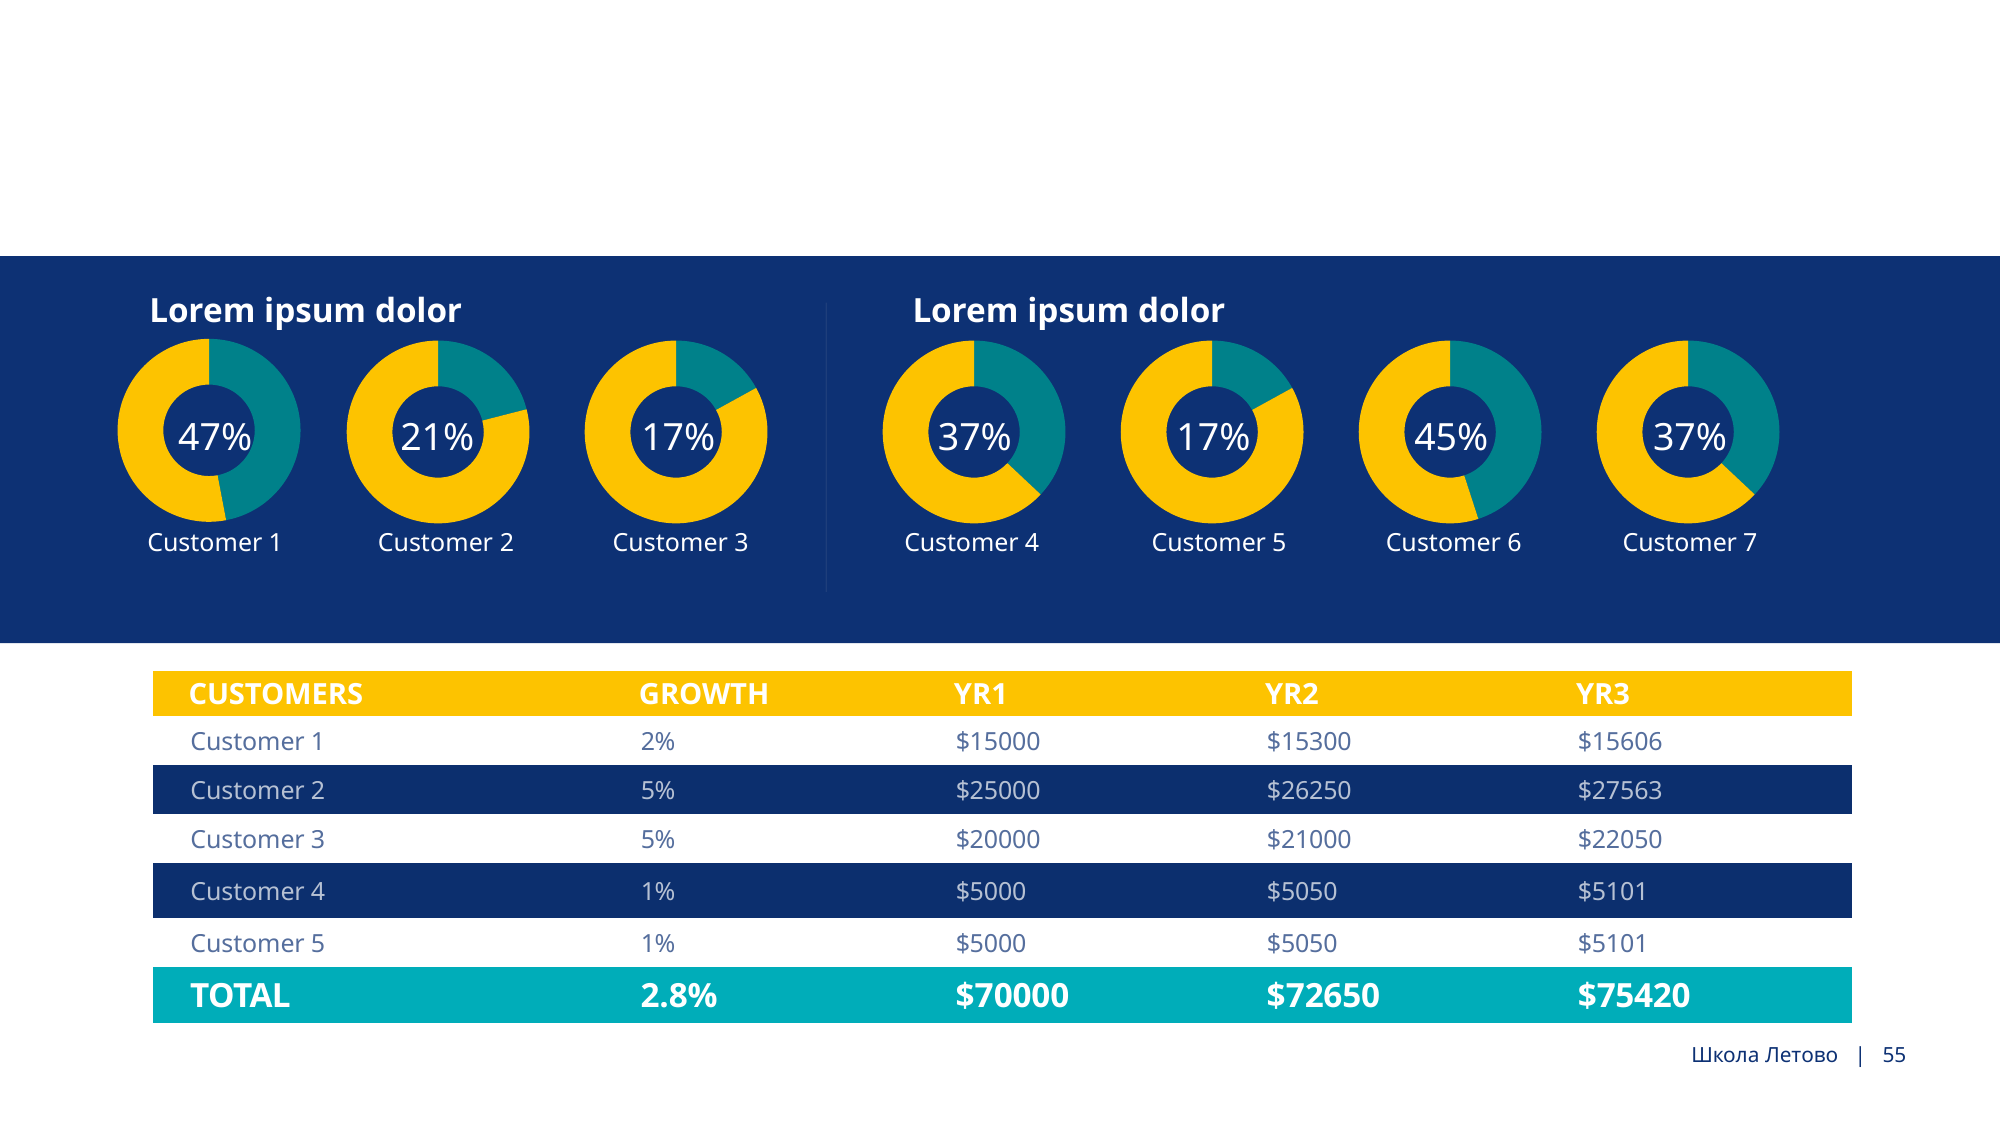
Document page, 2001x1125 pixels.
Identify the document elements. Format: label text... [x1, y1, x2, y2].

table_cell $20000 [918, 814, 1230, 863]
text_box Customer 3 [569, 528, 790, 556]
table_cell $21000 [1230, 814, 1541, 863]
table_header YR2 [1230, 671, 1541, 716]
table_cell Customer 4 [153, 863, 603, 918]
table_cell 5% [603, 765, 918, 814]
table_cell $26250 [1230, 765, 1541, 814]
table_header CUSTOMERS [153, 671, 603, 716]
table_header YR1 [918, 671, 1230, 716]
table_cell $27563 [1541, 765, 1852, 814]
table_cell $72650 [1230, 967, 1541, 1023]
table_cell $15300 [1230, 716, 1541, 765]
table_header GROWTH [603, 671, 918, 716]
table_cell $22050 [1541, 814, 1852, 863]
table_cell $5101 [1541, 863, 1852, 918]
table_cell $5000 [918, 863, 1230, 918]
text_box Lorem ipsum dolor [134, 285, 756, 336]
table_cell $5101 [1541, 918, 1852, 967]
table_cell $70000 [918, 967, 1230, 1023]
chart [100, 334, 798, 528]
table_cell 1% [603, 918, 918, 967]
text_box Customer 5 [1144, 528, 1292, 556]
table_cell $75420 [1541, 967, 1852, 1023]
text_box Customer 6 [1378, 528, 1527, 556]
table_cell Customer 2 [153, 765, 603, 814]
table_cell $15606 [1541, 716, 1852, 765]
text_box Customer 4 [896, 528, 1045, 556]
text_box Customer 1 [139, 526, 289, 556]
table_cell Customer 5 [153, 918, 603, 967]
table_cell TOTAL [153, 967, 603, 1023]
table_header YR3 [1541, 671, 1852, 716]
text_box Customer 2 [334, 528, 556, 556]
table_cell $5050 [1230, 918, 1541, 967]
table_cell $5000 [918, 918, 1230, 967]
table_cell 2.8% [603, 967, 918, 1023]
text_box Lorem ipsum dolor [897, 285, 1756, 336]
table_cell $25000 [918, 765, 1230, 814]
table_cell $5050 [1230, 863, 1541, 918]
table_cell 1% [603, 863, 918, 918]
table_cell 2% [603, 716, 918, 765]
text_box Customer 7 [1615, 528, 1763, 556]
table_cell Customer 3 [153, 814, 603, 863]
table_cell $15000 [918, 716, 1230, 765]
table_cell Customer 1 [153, 716, 603, 765]
table_cell 5% [603, 814, 918, 863]
chart [852, 336, 1810, 528]
